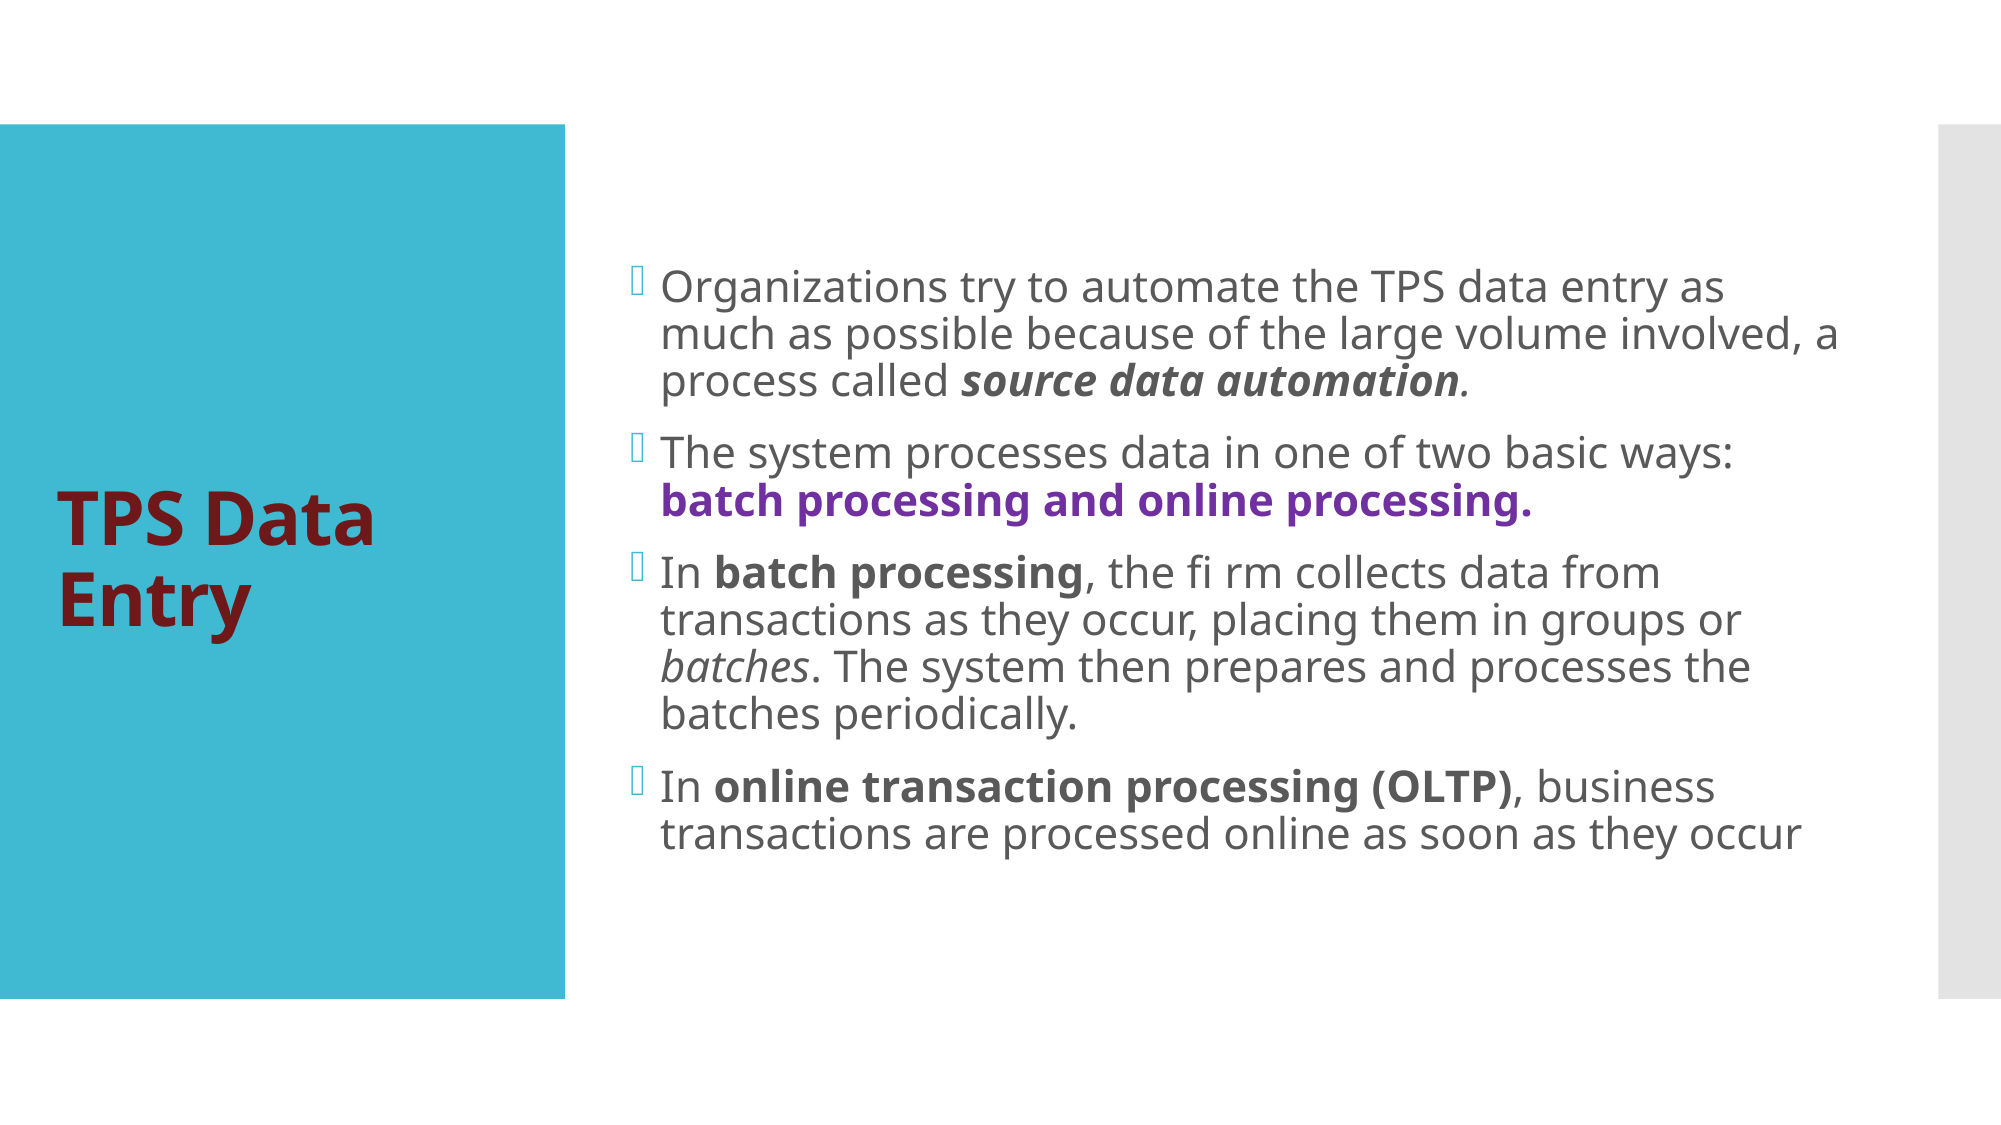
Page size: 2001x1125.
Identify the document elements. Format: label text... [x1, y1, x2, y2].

list Organizations try to automate the TPS data entry as much as possible because of the large volume involved, a process called source data automation. The system processes data in one of two basic ways: batch processing and online processing. In batch processing, the fi rm collects data from transactions as they occur, placing them in groups or batches. The system then prepares and processes the batches periodically. In online transaction processing (OLTP), business transactions are processed online as soon as they occur [615, 141, 1866, 982]
title TPS Data Entry [41, 184, 525, 940]
